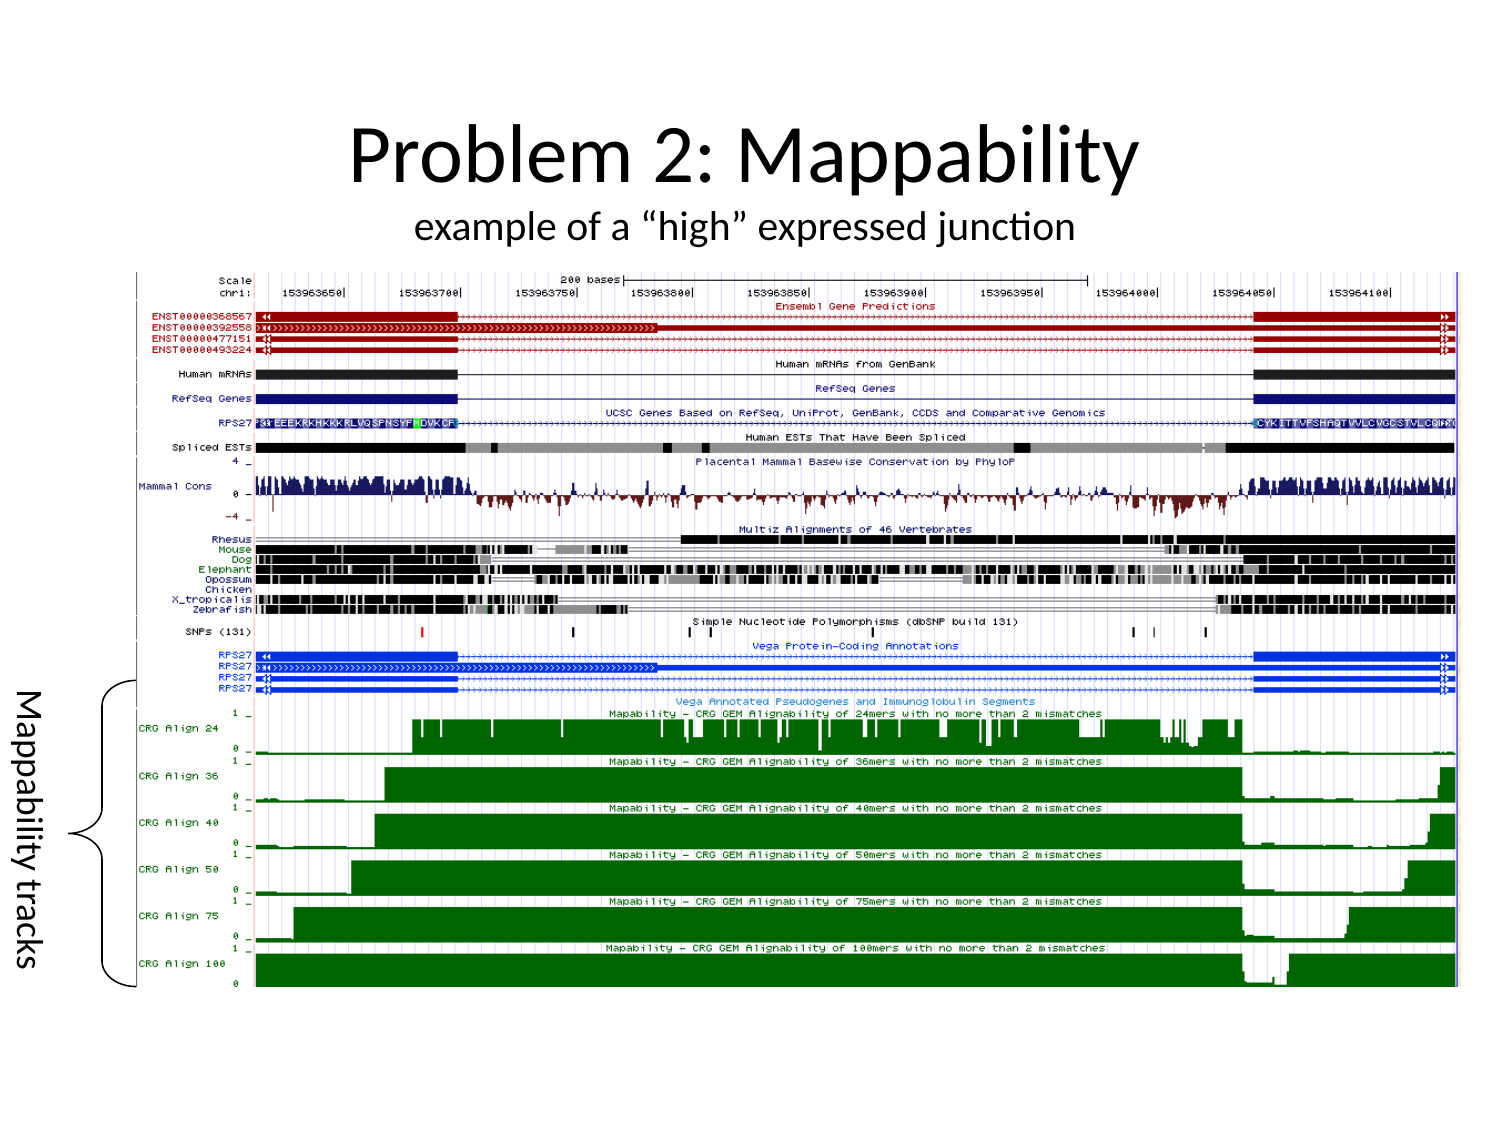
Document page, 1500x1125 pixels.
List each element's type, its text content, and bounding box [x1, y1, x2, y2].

picture [135, 271, 1461, 987]
text_box [68, 680, 130, 987]
text_box Mappability tracks [0, 680, 68, 987]
text_box Problem 2: Mappability example of a “high” expressed junction [70, 83, 1421, 259]
